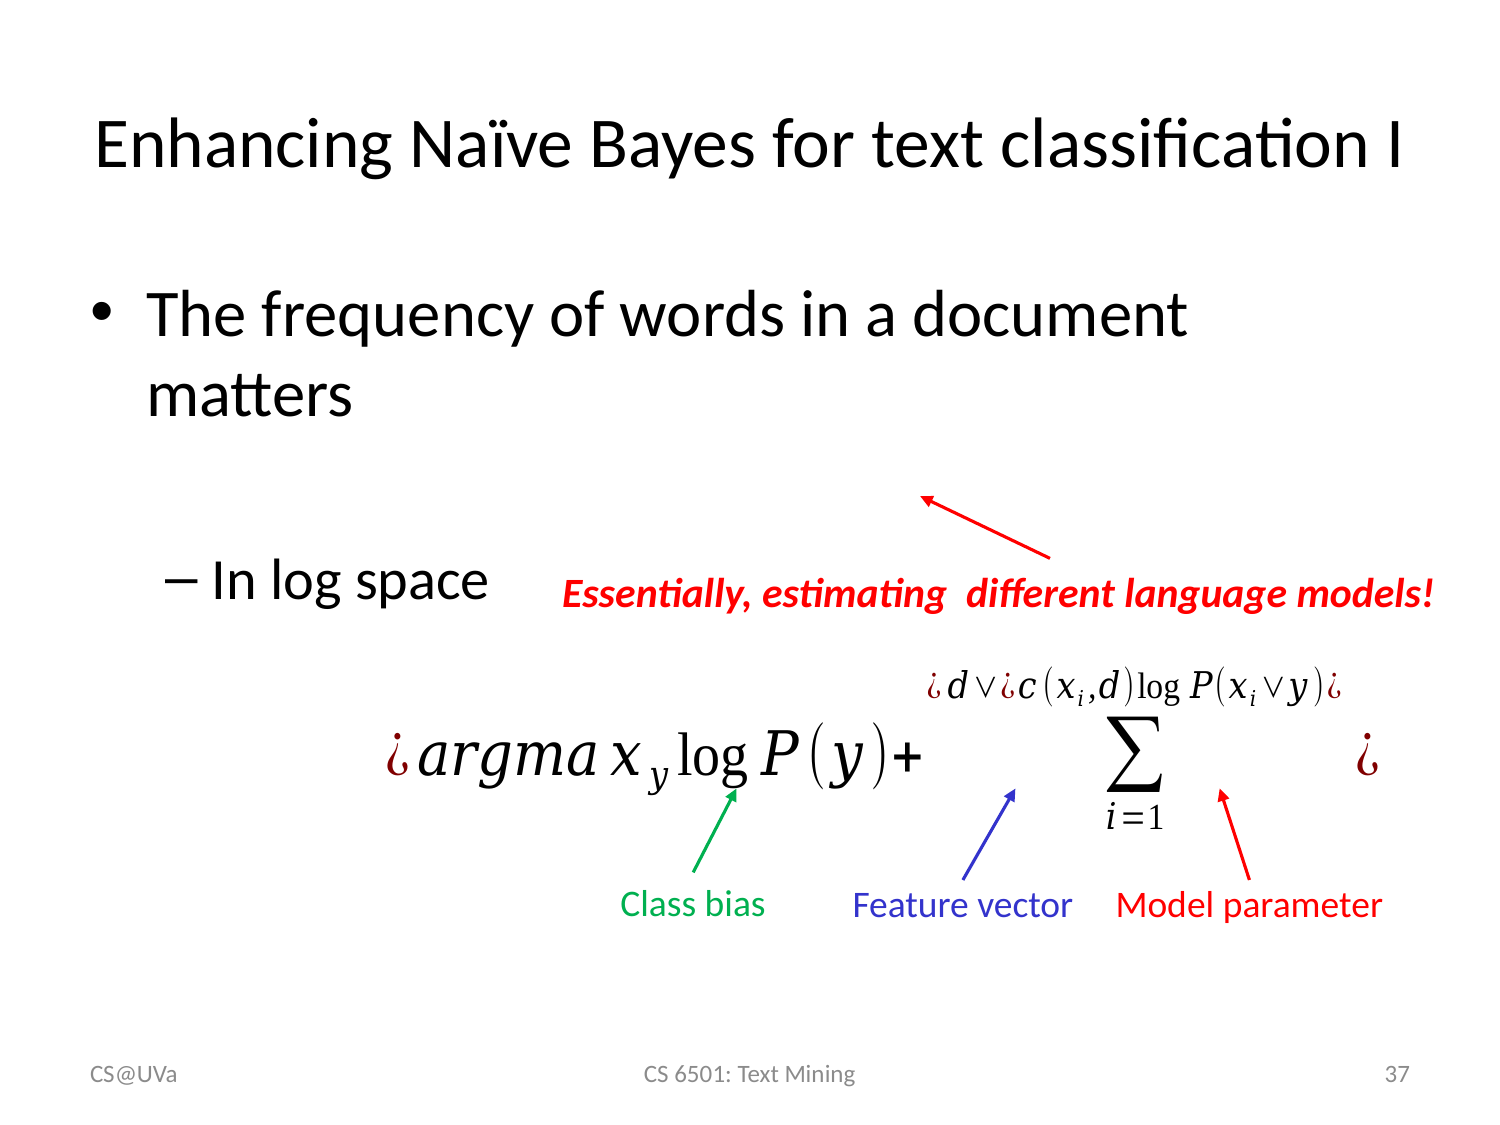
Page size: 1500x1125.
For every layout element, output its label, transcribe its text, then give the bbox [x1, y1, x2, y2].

slide_number 37 [1074, 1042, 1425, 1103]
slide_number CS@UVa [75, 1042, 425, 1103]
title Enhancing Naïve Bayes for text classification I [75, 45, 1425, 233]
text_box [806, 788, 1120, 934]
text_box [1120, 788, 1406, 934]
footer CS 6501: Text Mining [512, 1042, 988, 1103]
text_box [547, 495, 1500, 625]
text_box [583, 788, 803, 933]
